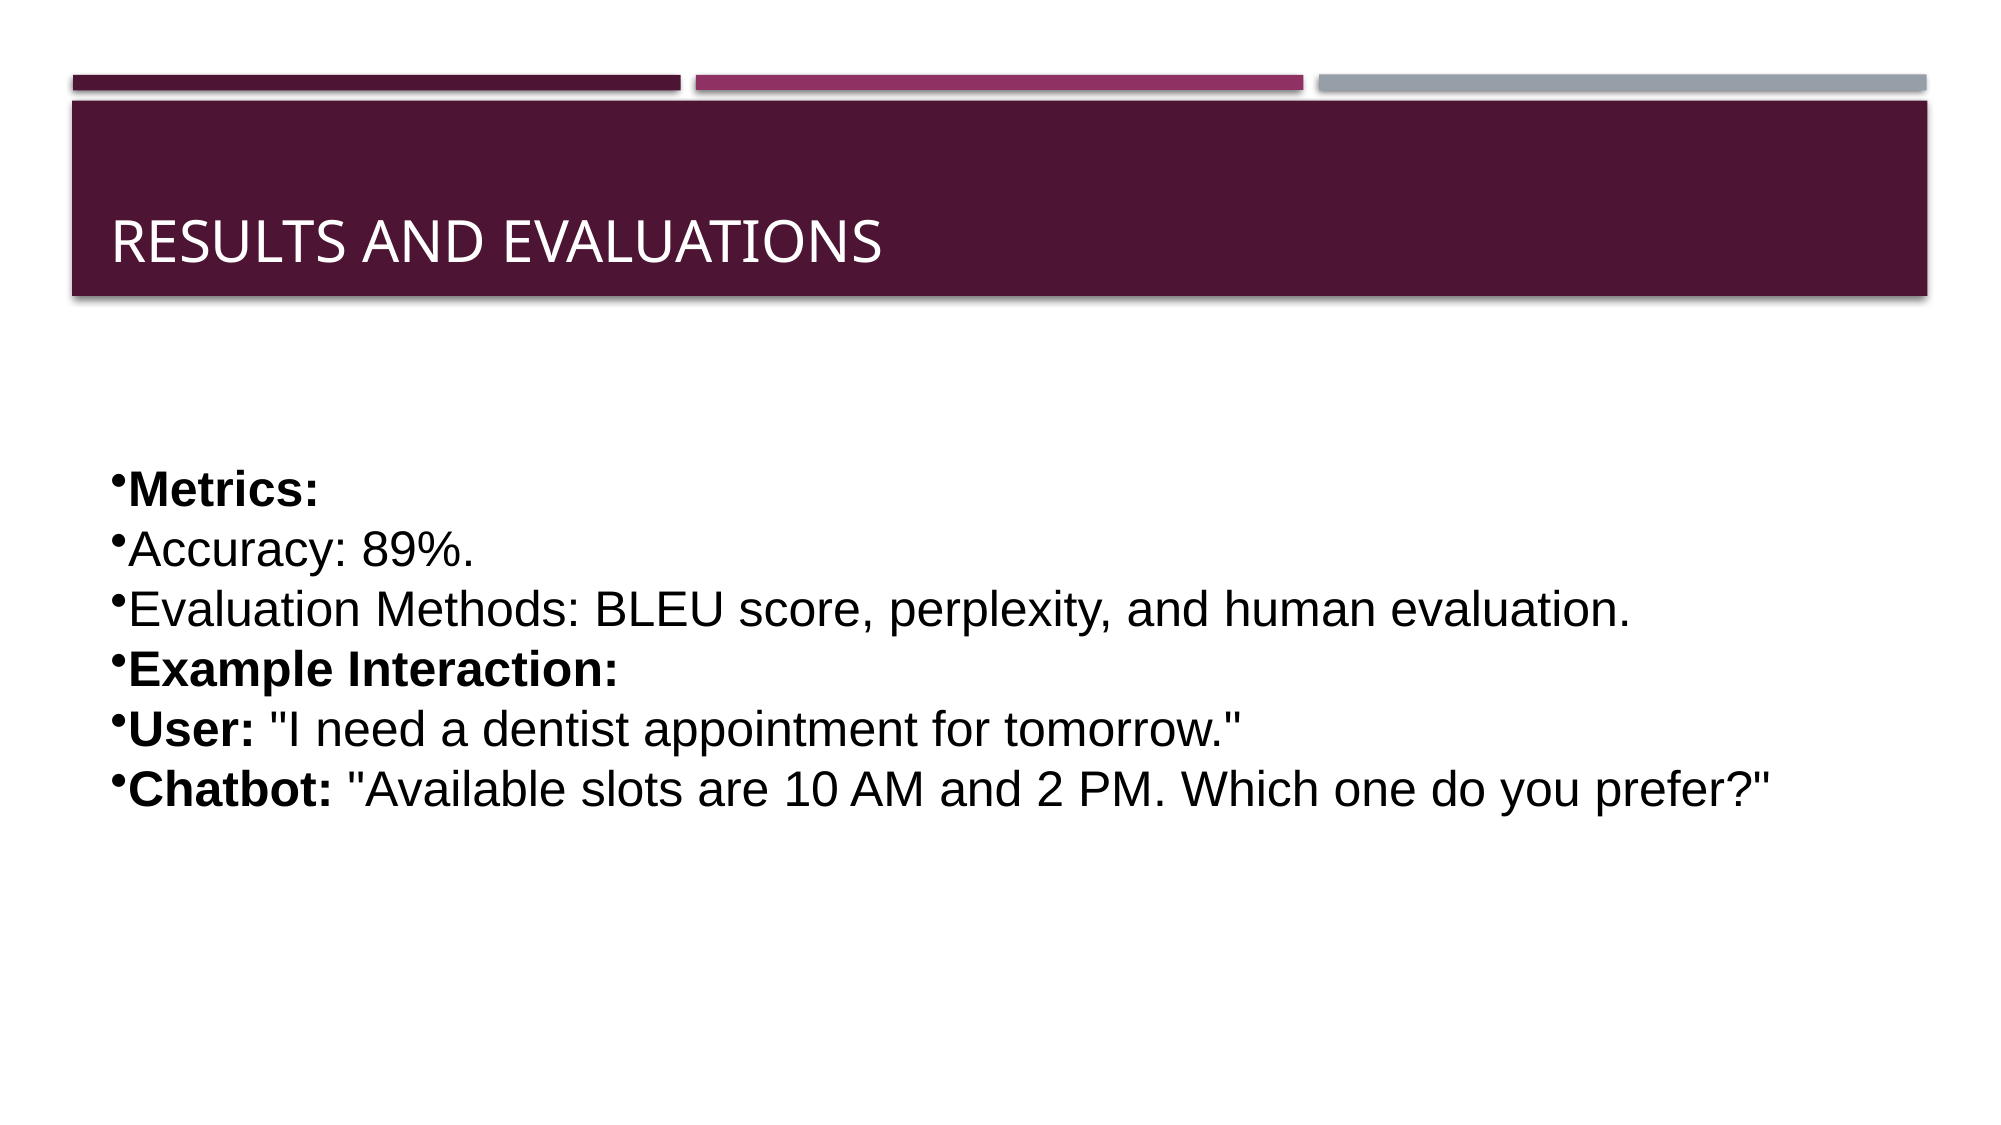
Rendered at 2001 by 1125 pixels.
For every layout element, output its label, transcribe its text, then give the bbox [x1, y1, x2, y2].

title Results and Evaluations [95, 115, 1905, 282]
list Metrics: Accuracy: 89%. Evaluation Methods: BLEU score, perplexity, and human evaluation. Example Interaction: User: "I need a dentist appointment for tomorrow." Chatbot: "Available slots are 10 AM and 2 PM. Which one do you prefer?" [95, 333, 1804, 986]
